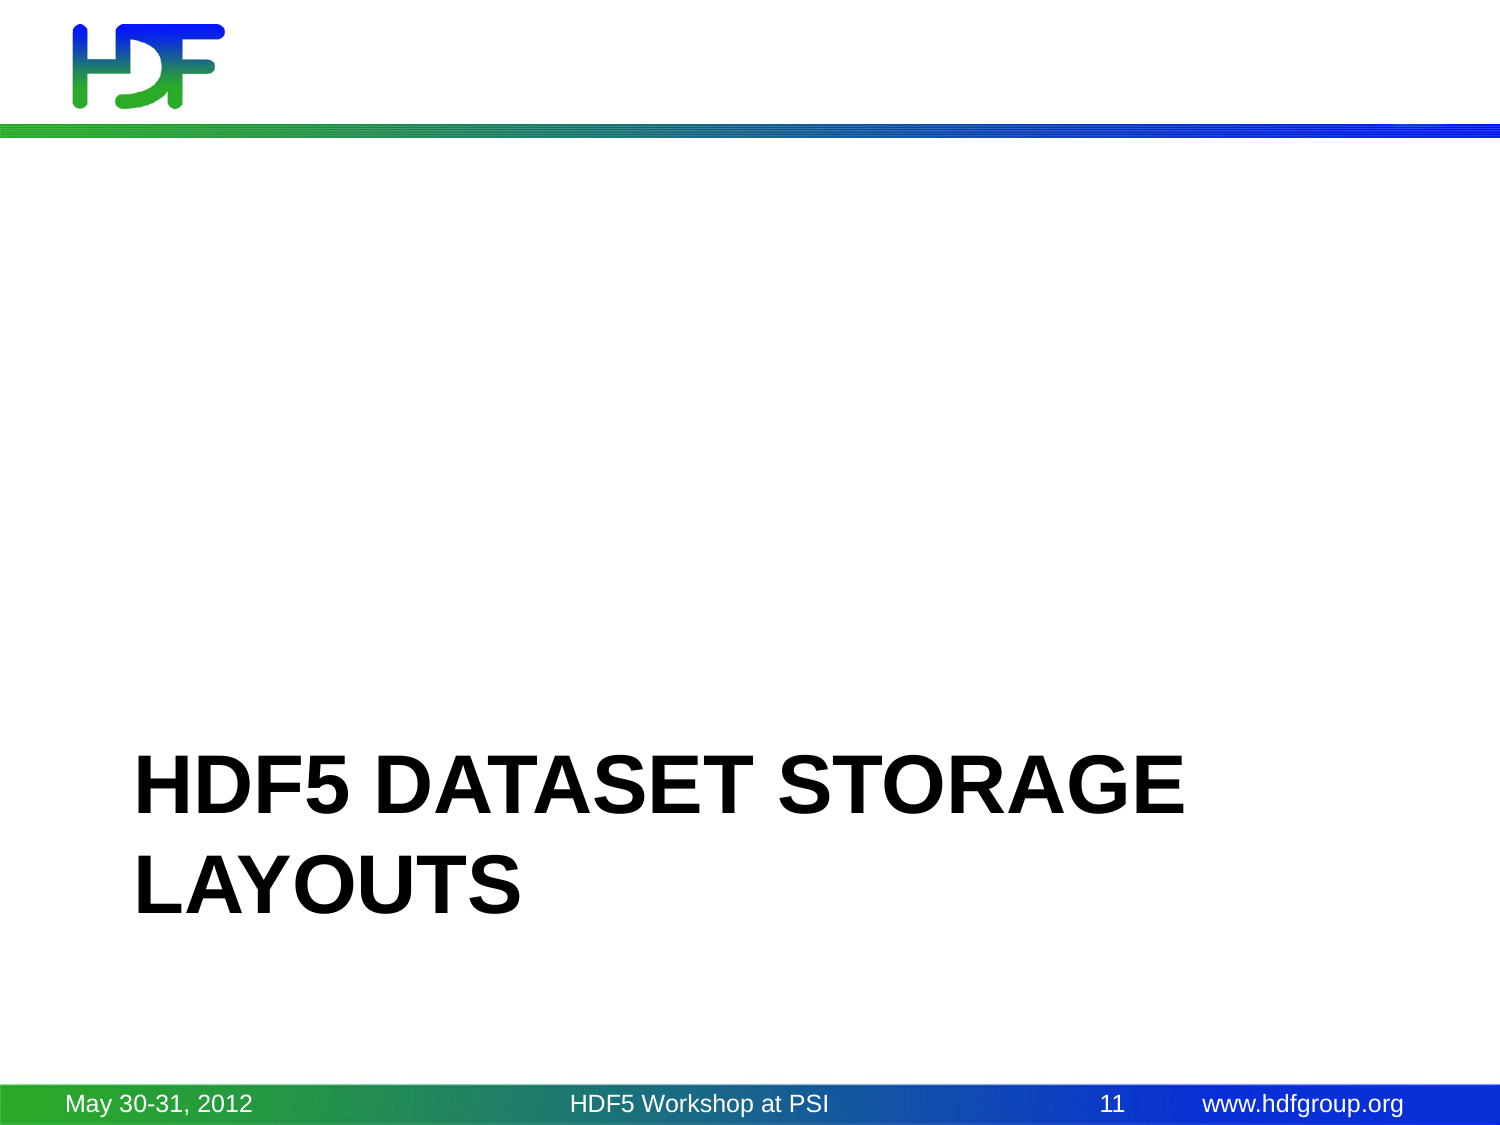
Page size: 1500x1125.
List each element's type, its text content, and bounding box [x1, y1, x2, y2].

picture [0, 0, 1500, 1125]
slide_number 11 [1049, 1087, 1176, 1125]
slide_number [49, 1087, 276, 1125]
footer HDF5 Workshop at PSI [374, 1087, 1026, 1125]
title HDF5 dataset storage layouts [118, 722, 1394, 947]
